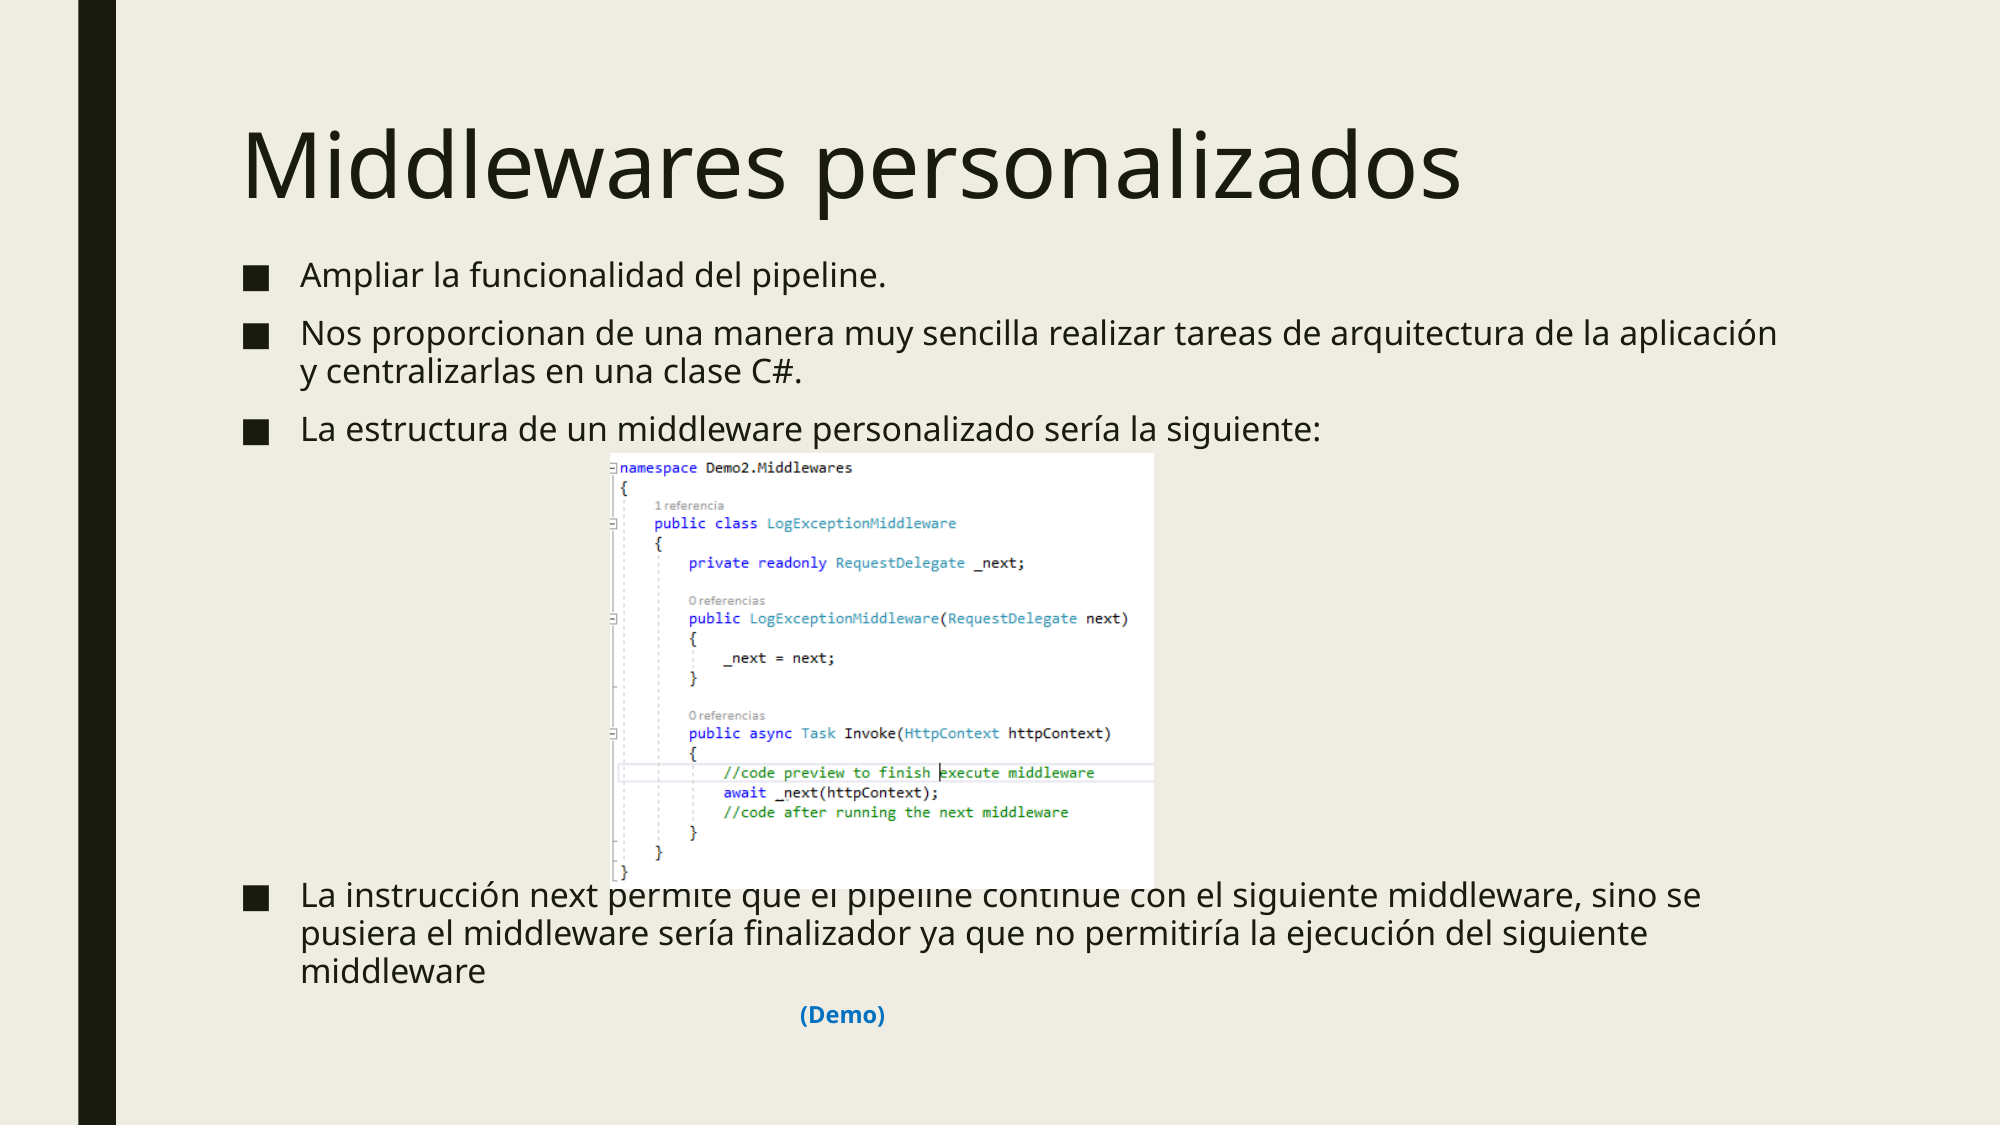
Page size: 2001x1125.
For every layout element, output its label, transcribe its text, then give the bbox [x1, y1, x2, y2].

title Middlewares personalizados [225, 112, 1800, 249]
list Ampliar la funcionalidad del pipeline. Nos proporcionan de una manera muy sencilla realizar tareas de arquitectura de la aplicación y centralizarlas en una clase C#. La estructura de un middleware personalizado sería la siguiente: La instrucción next permite que el pipeline continúe con el siguiente middleware, sino se pusiera el middleware sería finalizador ya que no permitiría la ejecución del siguiente middleware (Demo) [225, 249, 1800, 1042]
picture [610, 453, 1154, 889]
